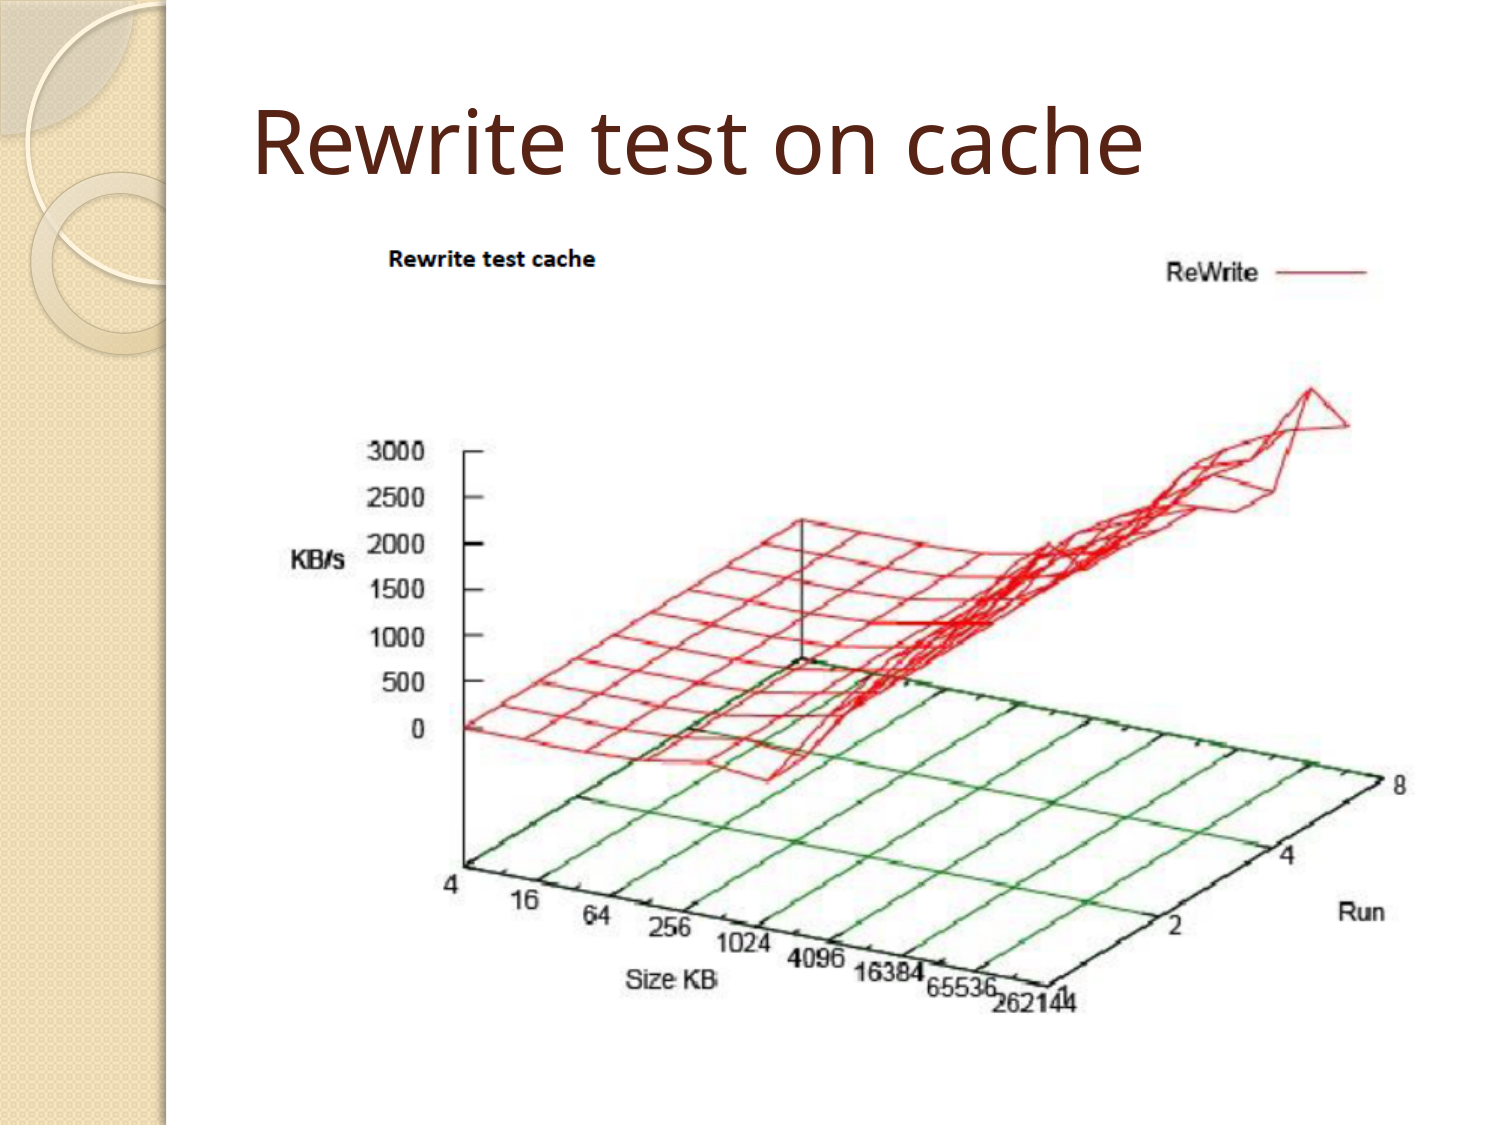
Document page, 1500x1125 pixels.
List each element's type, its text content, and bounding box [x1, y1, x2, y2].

title Rewrite test on cache [235, 45, 1466, 233]
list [260, 237, 1441, 1026]
